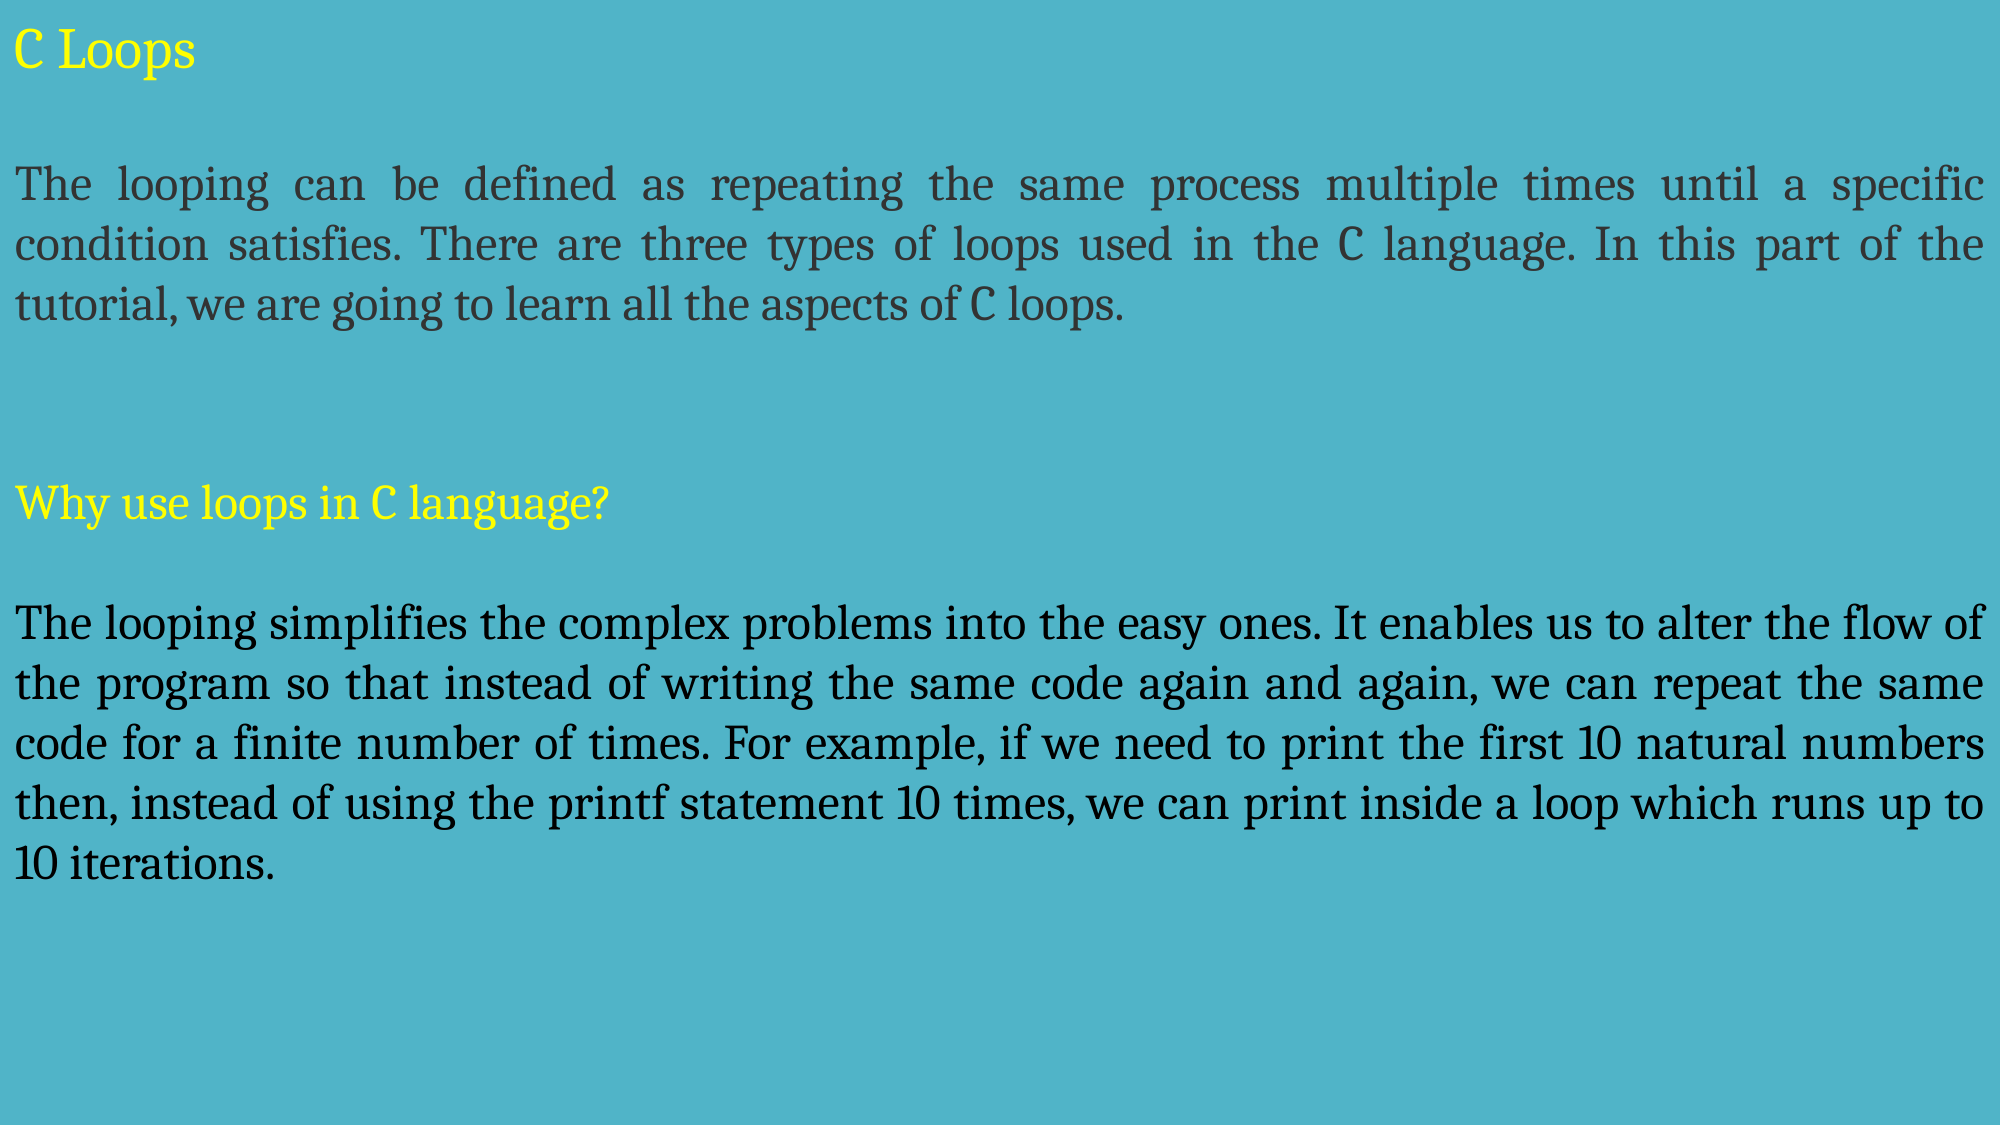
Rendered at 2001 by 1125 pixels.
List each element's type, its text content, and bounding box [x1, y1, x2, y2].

text_box C Loops The looping can be defined as repeating the same process multiple times until a specific condition satisfies. There are three types of loops used in the C language. In this part of the tutorial, we are going to learn all the aspects of C loops. [0, 2, 2000, 338]
text_box Why use loops in C language? The looping simplifies the complex problems into the easy ones. It enables us to alter the flow of the program so that instead of writing the same code again and again, we can repeat the same code for a finite number of times. For example, if we need to print the first 10 natural numbers then, instead of using the printf statement 10 times, we can print inside a loop which runs up to 10 iterations. [0, 462, 2000, 988]
